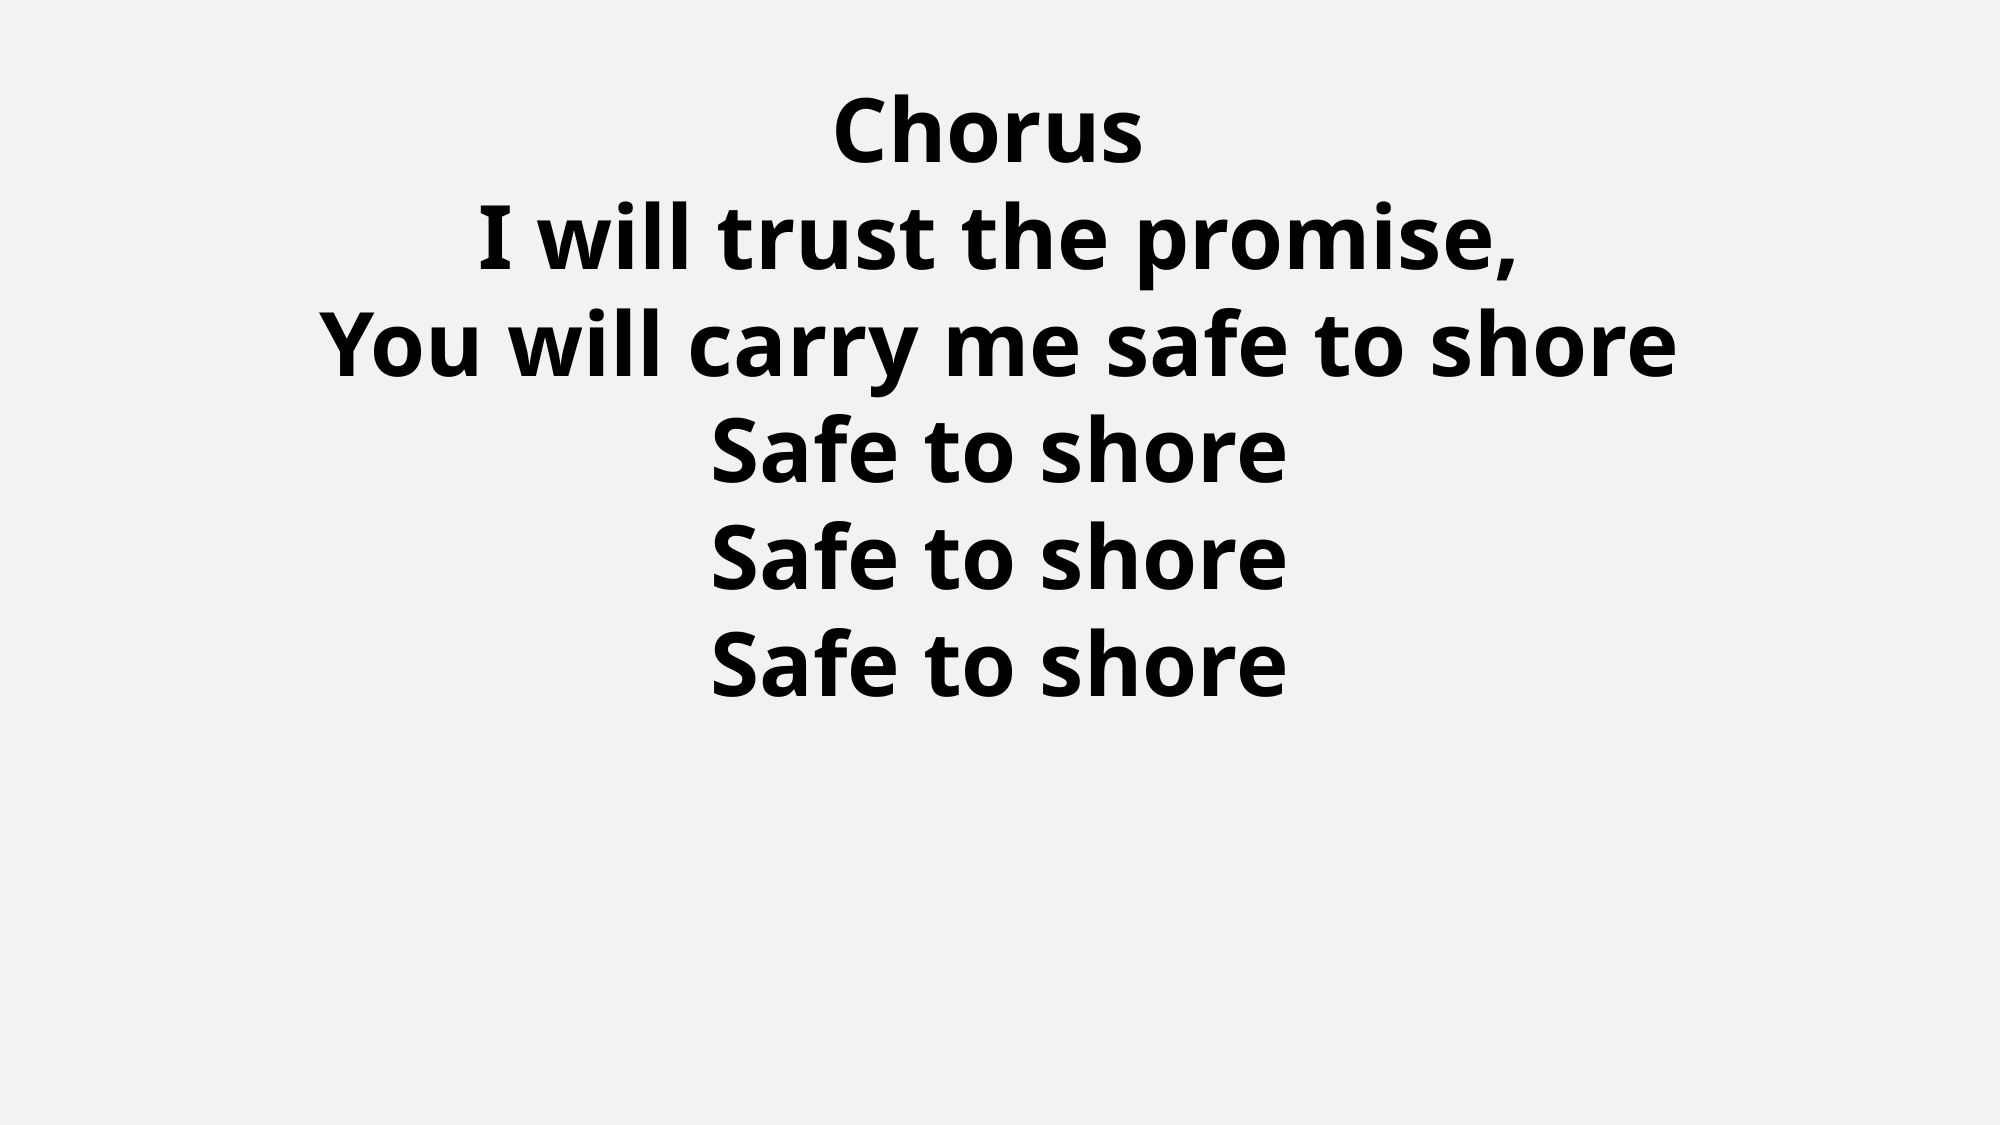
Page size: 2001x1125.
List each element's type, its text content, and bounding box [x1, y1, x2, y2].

subtitle Chorus I will trust the promise, You will carry me safe to shore Safe to shore Safe to shore Safe to shore [48, 53, 1952, 1071]
